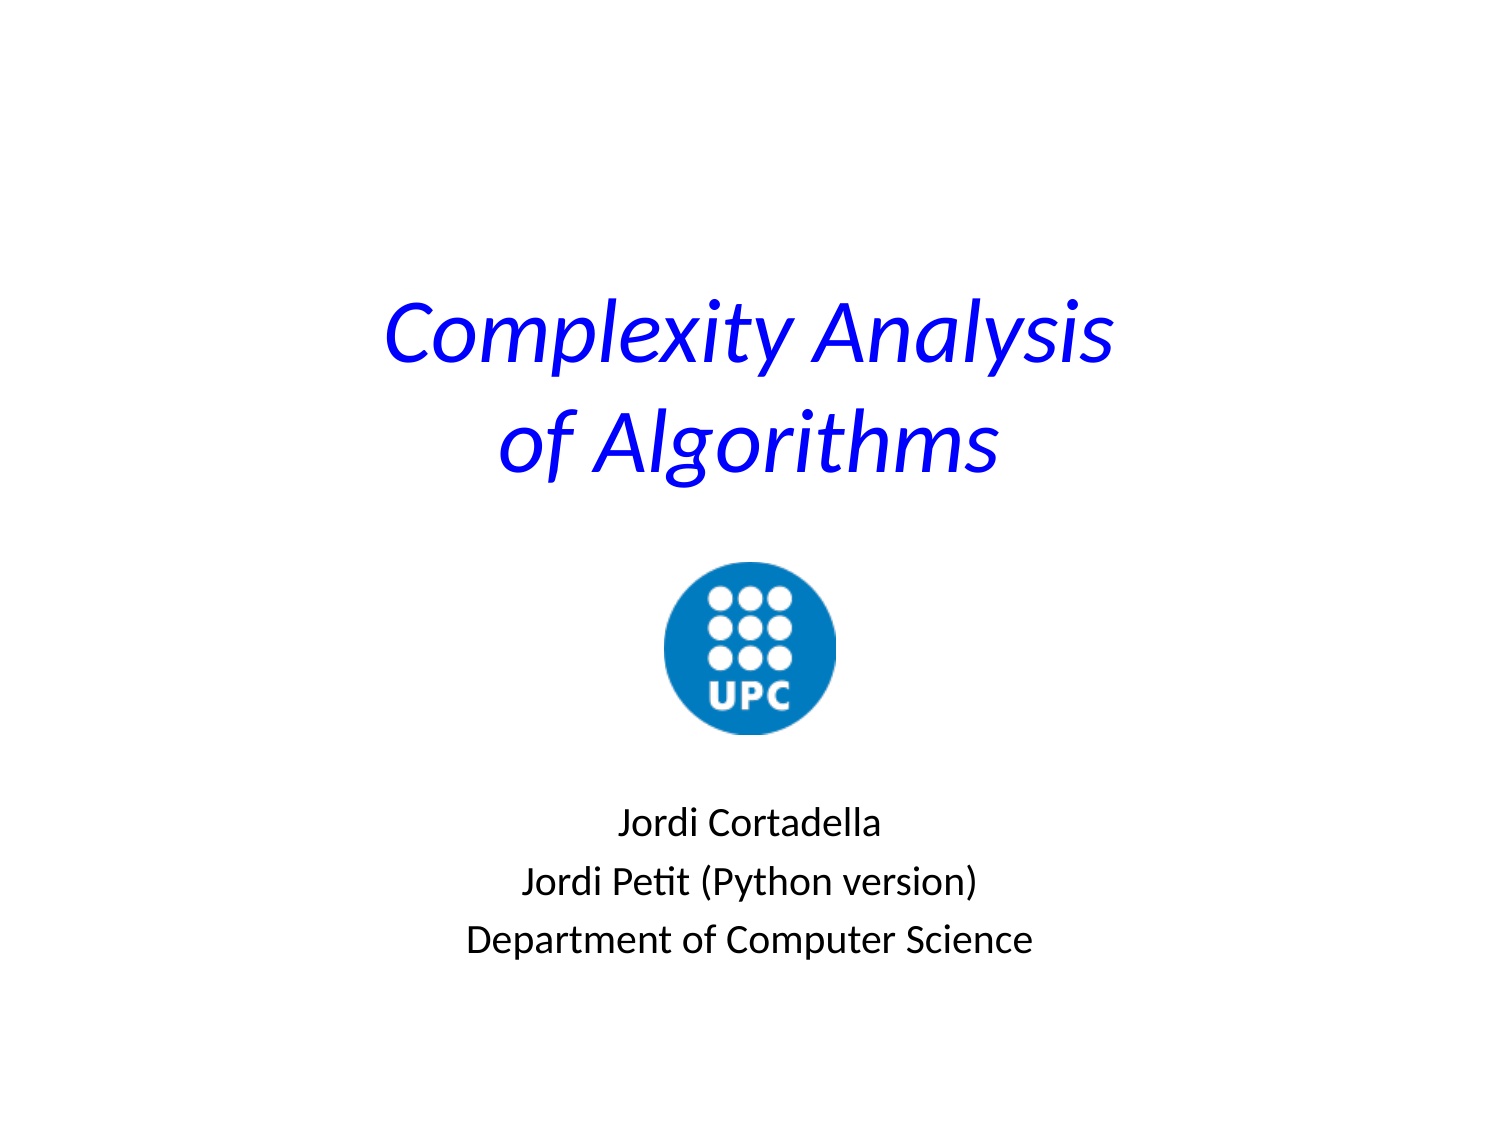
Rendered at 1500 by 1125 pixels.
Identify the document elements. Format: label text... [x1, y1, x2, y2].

title Complexity Analysis of Algorithms [112, 174, 1388, 588]
picture [663, 562, 837, 735]
subtitle Jordi Cortadella Jordi Petit (Python version) Department of Computer Science [225, 787, 1275, 1025]
